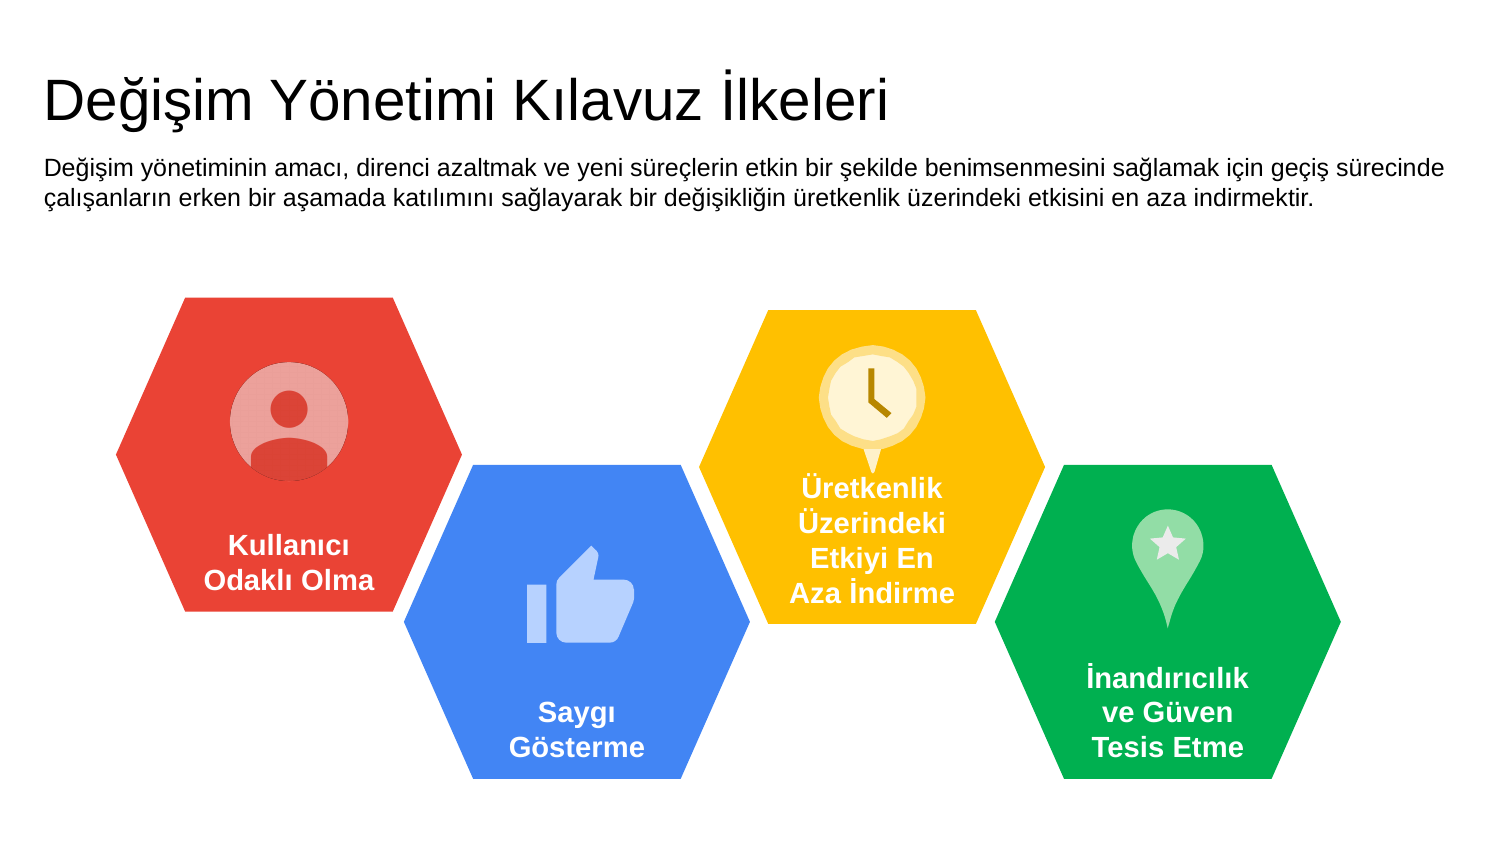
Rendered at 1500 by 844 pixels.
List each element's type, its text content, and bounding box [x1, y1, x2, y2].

text_box [818, 345, 926, 449]
text_box Üretkenlik Üzerindeki Etkiyi En Aza İndirme [699, 310, 1046, 624]
text_box [868, 368, 892, 418]
text_box [863, 449, 882, 474]
text_box [556, 545, 635, 643]
text_box Saygı Gösterme [403, 464, 750, 779]
text_box [527, 584, 547, 643]
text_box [1131, 509, 1204, 629]
title Değişim Yönetimi Kılavuz İlkeleri [43, 68, 1456, 136]
list Değişim yönetiminin amacı, direnci azaltmak ve yeni süreçlerin etkin bir şekilde benimsenmesini sağlamak için geçiş sürecinde çalışanların erken bir aşamada katılımını sağlayarak bir değişikliğin üretkenlik üzerindeki etkisini en aza indirmektir. [43, 151, 1456, 231]
picture [223, 356, 355, 487]
text_box Kullanıcı Odaklı Olma [115, 297, 462, 612]
text_box İnandırıcılık ve Güven Tesis Etme [994, 464, 1341, 779]
text_box [829, 355, 916, 440]
